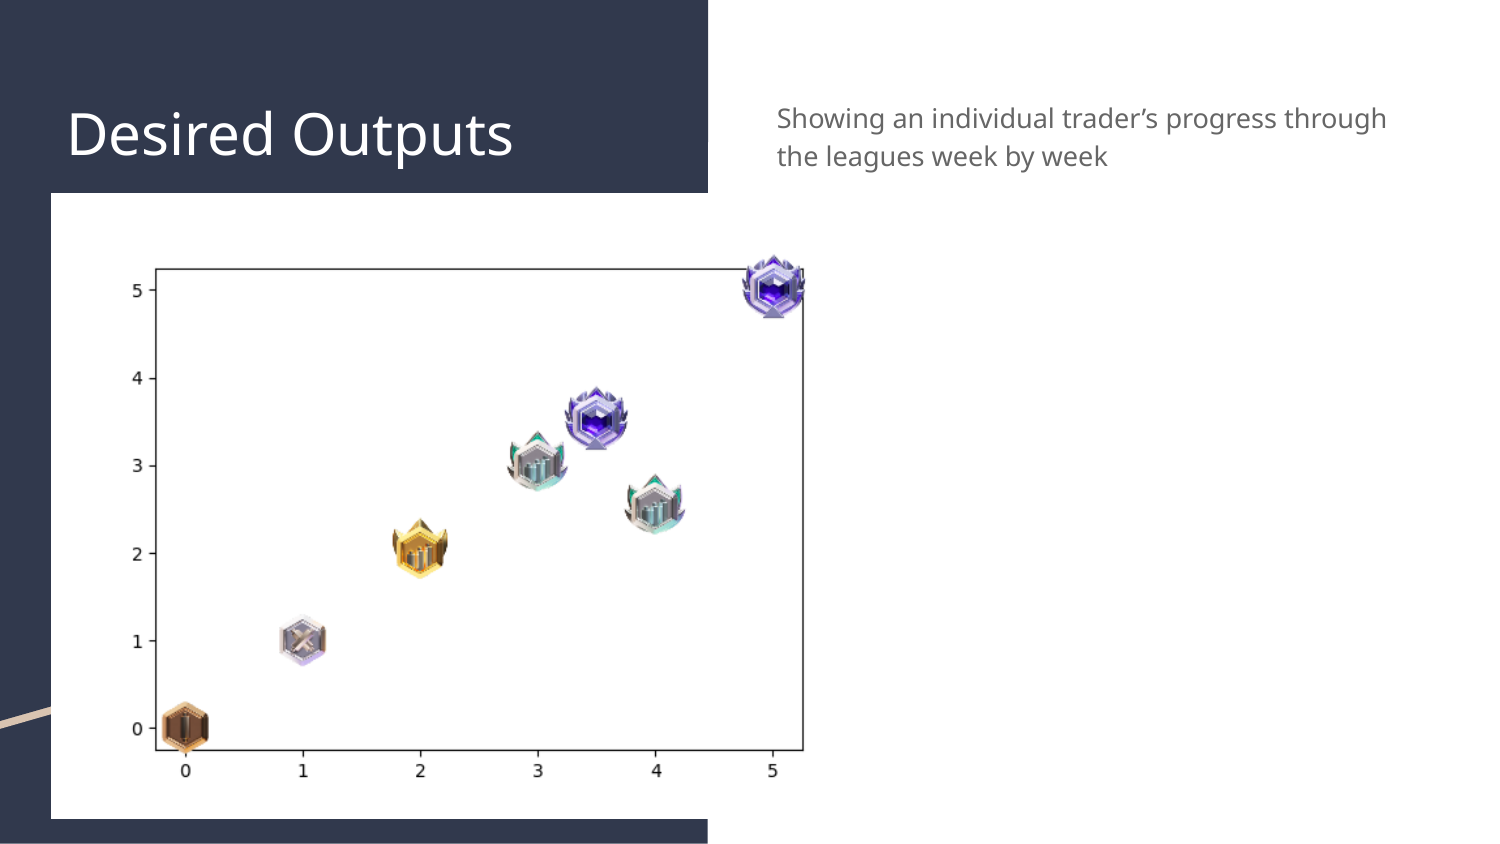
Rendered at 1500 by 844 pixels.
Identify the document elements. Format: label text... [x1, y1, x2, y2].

picture [50, 193, 886, 820]
list Showing an individual trader’s progress through the leagues week by week [761, 82, 1446, 755]
title Desired Outputs [51, 82, 660, 191]
